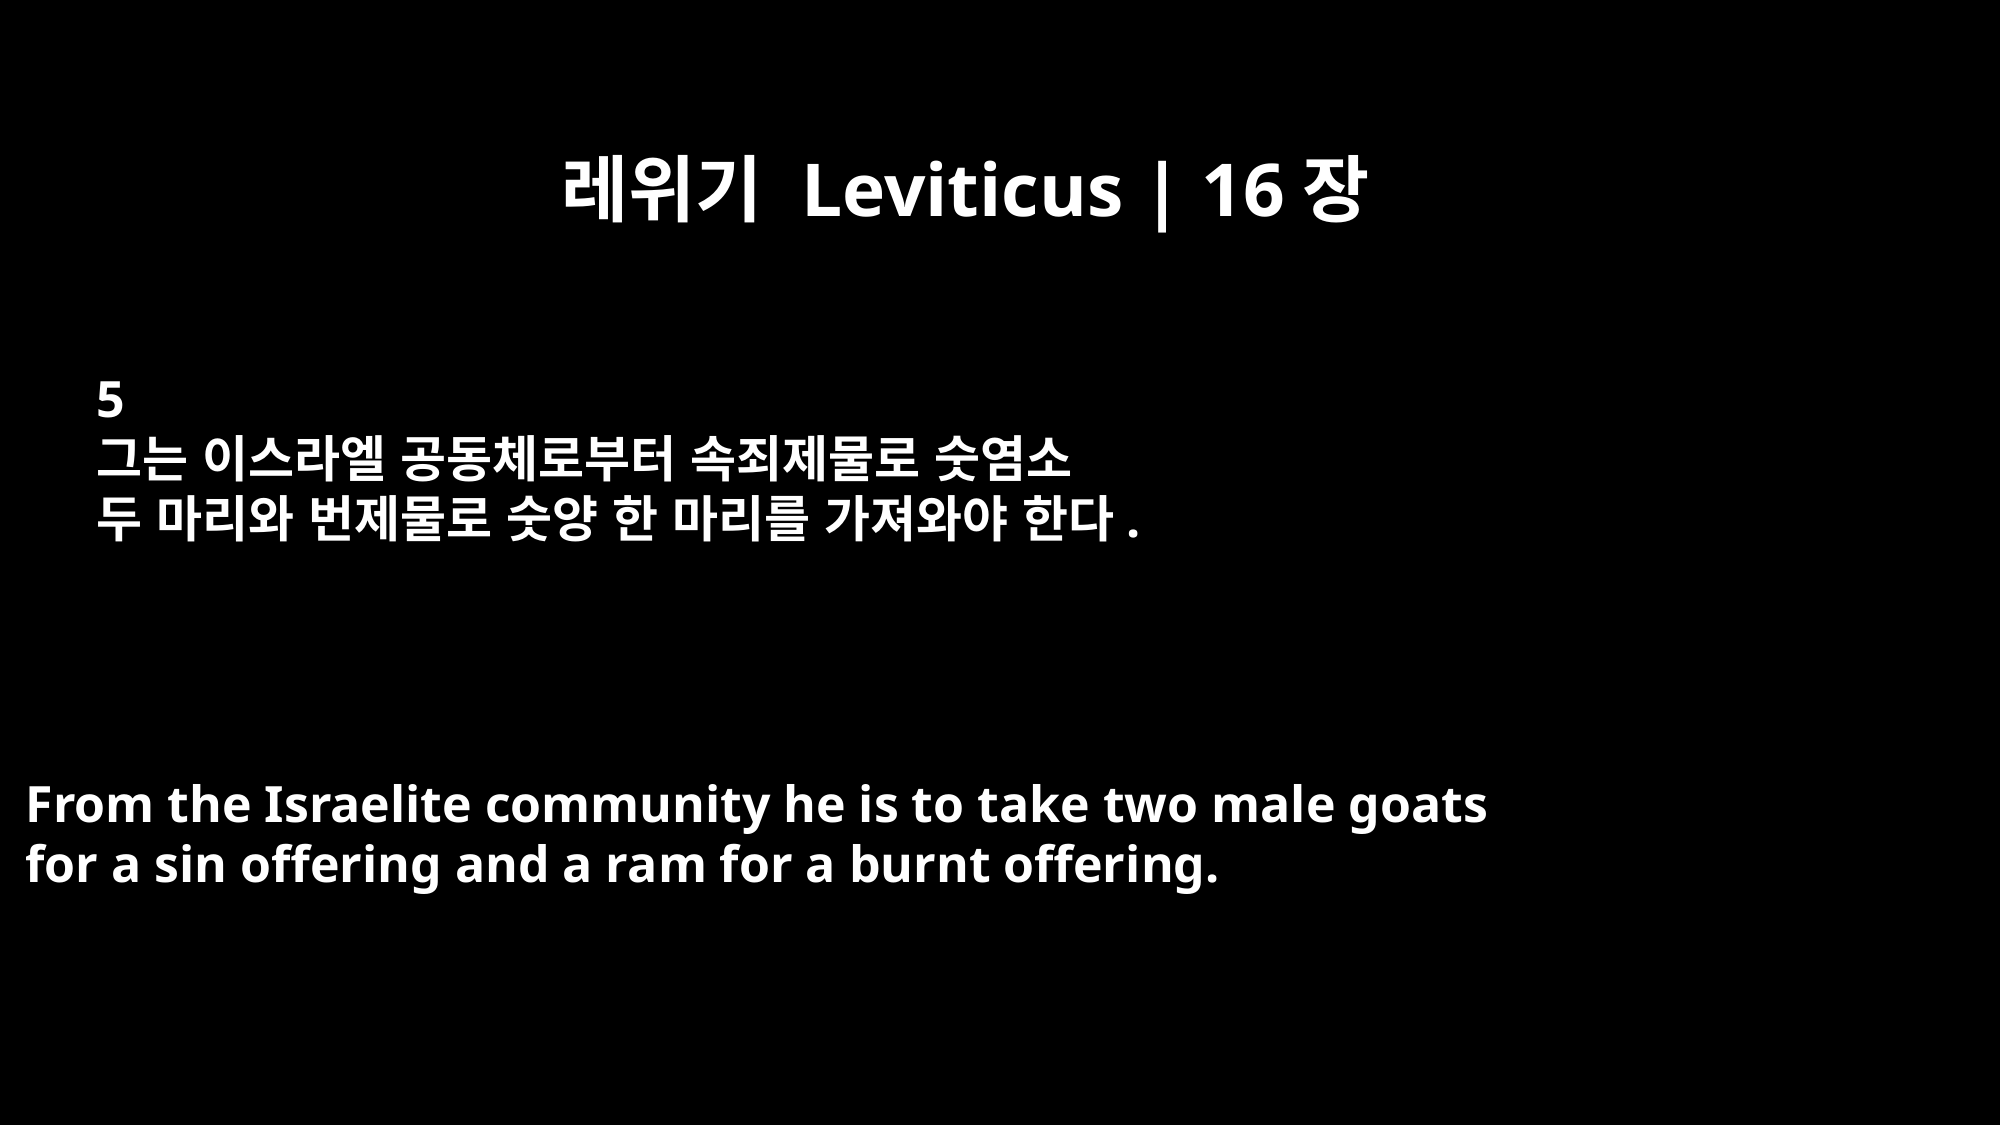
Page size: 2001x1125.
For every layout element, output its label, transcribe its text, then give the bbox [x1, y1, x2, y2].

text_box 레위기 Leviticus | 16장 [546, 136, 1386, 239]
text_box From the Israelite community he is to take two male goats for a sin offering and a ram for a burnt offering. [10, 764, 1517, 900]
text_box 5 그는 이스라엘 공동체로부터 속죄제물로 숫염소 두 마리와 번제물로 숫양 한 마리를 가져와야 한다. [81, 359, 1156, 555]
